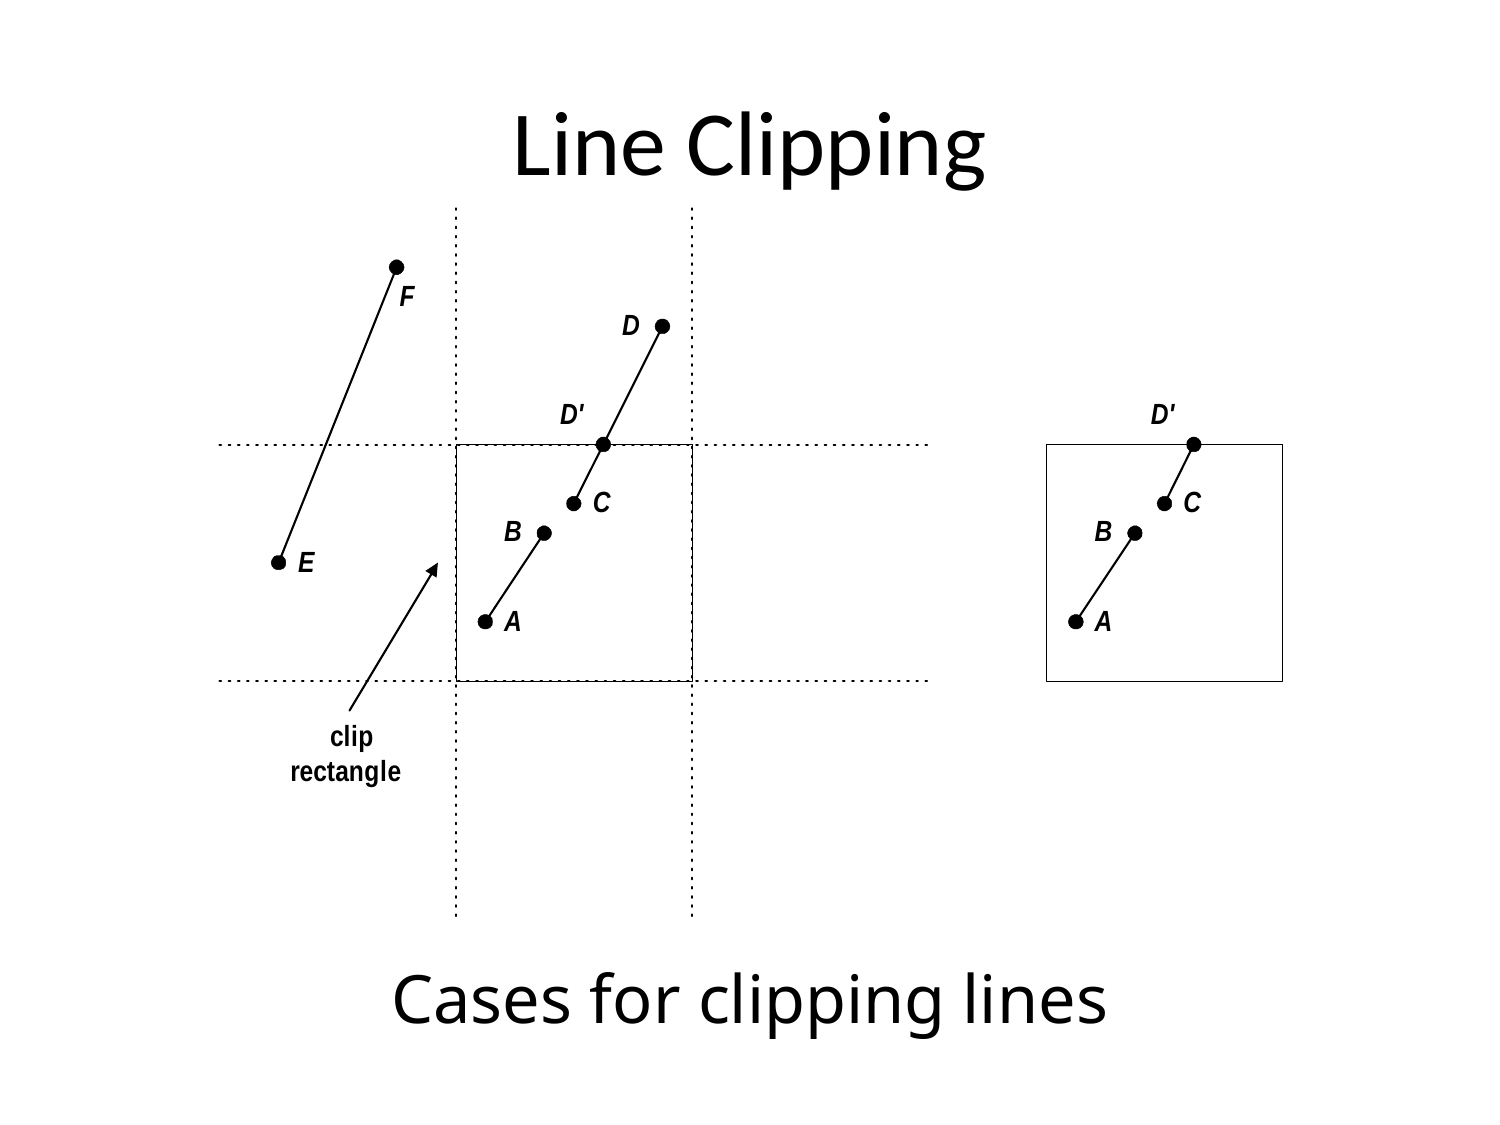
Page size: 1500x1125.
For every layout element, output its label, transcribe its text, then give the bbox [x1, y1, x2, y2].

title Line Clipping [75, 45, 1425, 233]
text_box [213, 202, 1287, 923]
text_box Cases for clipping lines [50, 949, 1450, 1045]
